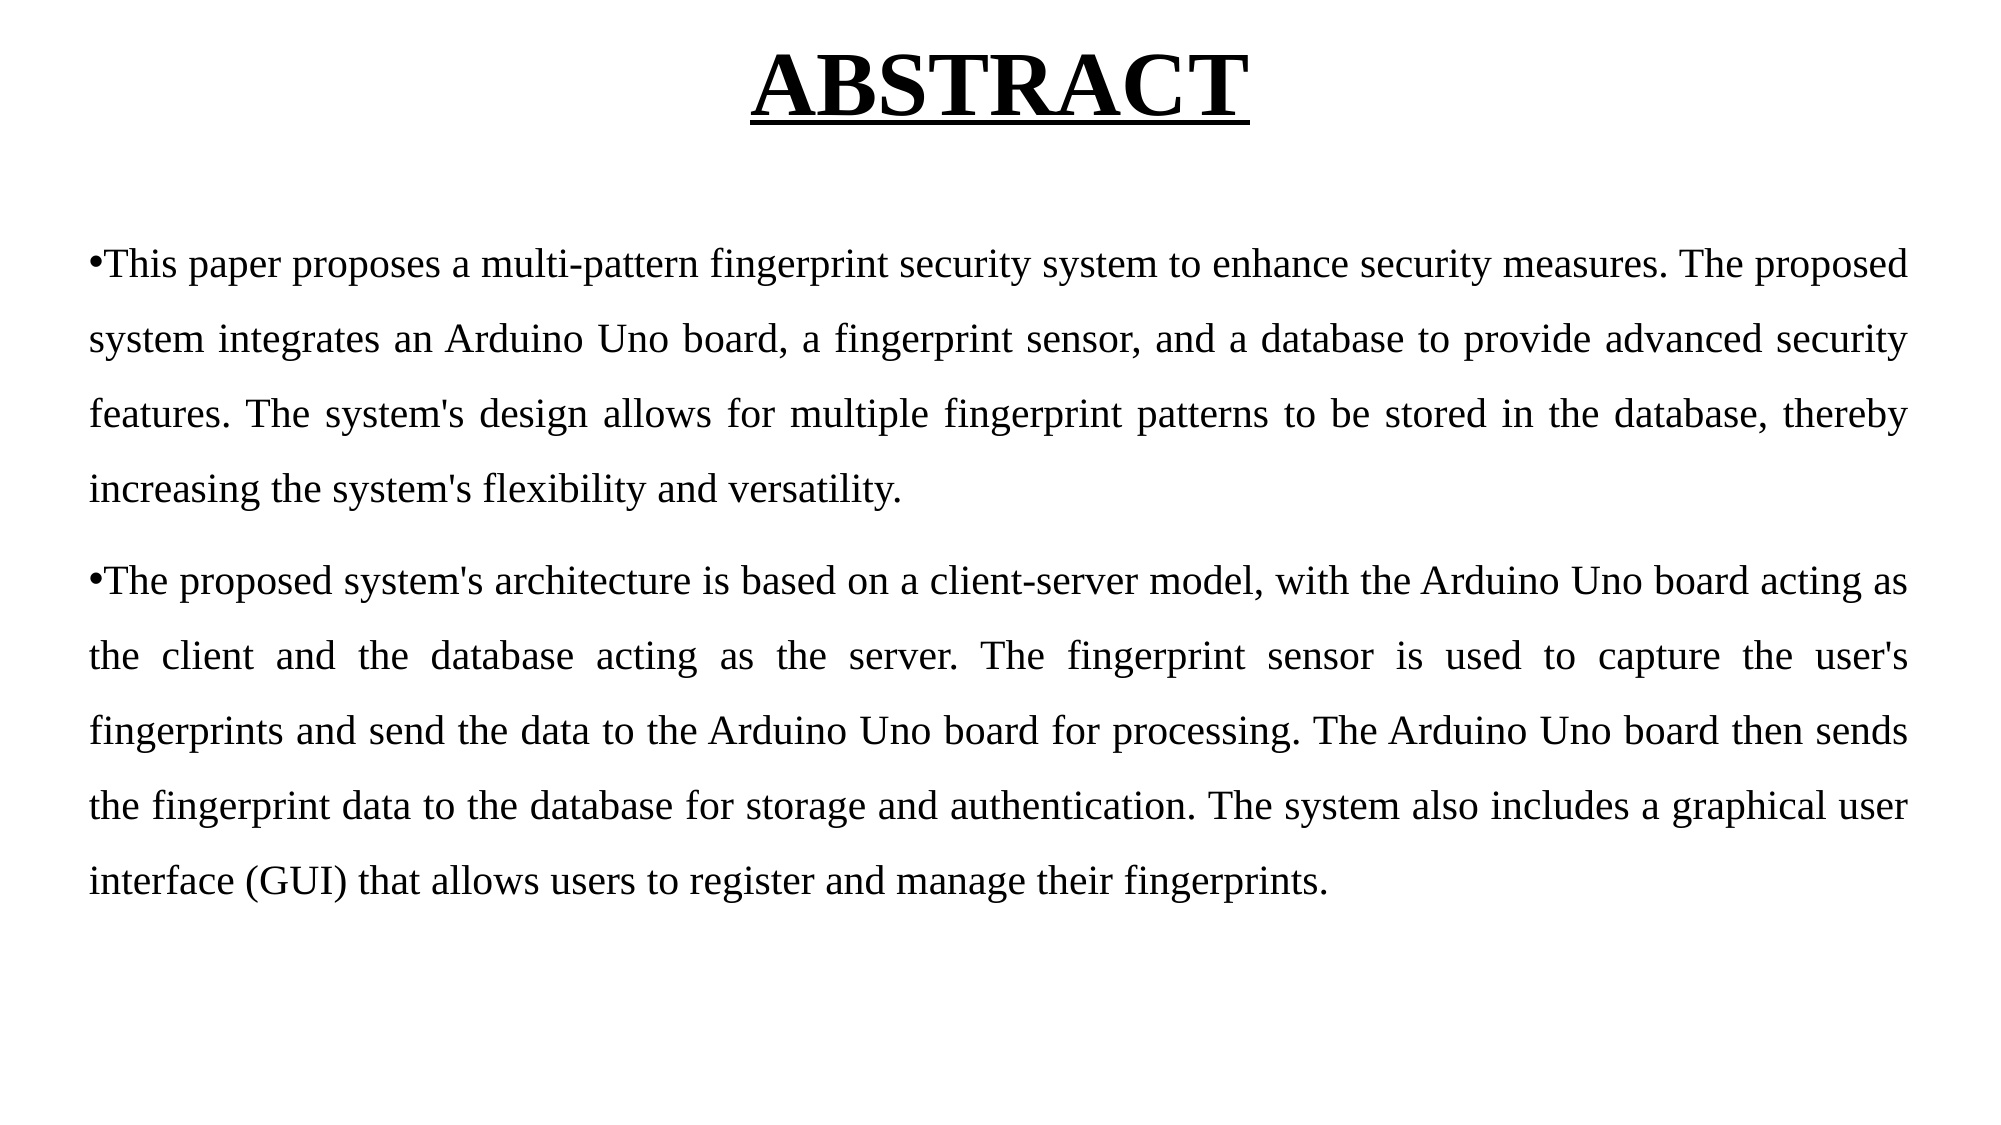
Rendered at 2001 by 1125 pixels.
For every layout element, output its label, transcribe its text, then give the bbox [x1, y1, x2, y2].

list This paper proposes a multi-pattern fingerprint security system to enhance security measures. The proposed system integrates an Arduino Uno board, a fingerprint sensor, and a database to provide advanced security features. The system's design allows for multiple fingerprint patterns to be stored in the database, thereby increasing the system's flexibility and versatility. The proposed system's architecture is based on a client-server model, with the Arduino Uno board acting as the client and the database acting as the server. The fingerprint sensor is used to capture the user's fingerprints and send the data to the Arduino Uno board for processing. The Arduino Uno board then sends the fingerprint data to the database for storage and authentication. The system also includes a graphical user interface (GUI) that allows users to register and manage their fingerprints. [73, 203, 1926, 1046]
title ABSTRACT [137, 18, 1863, 153]
